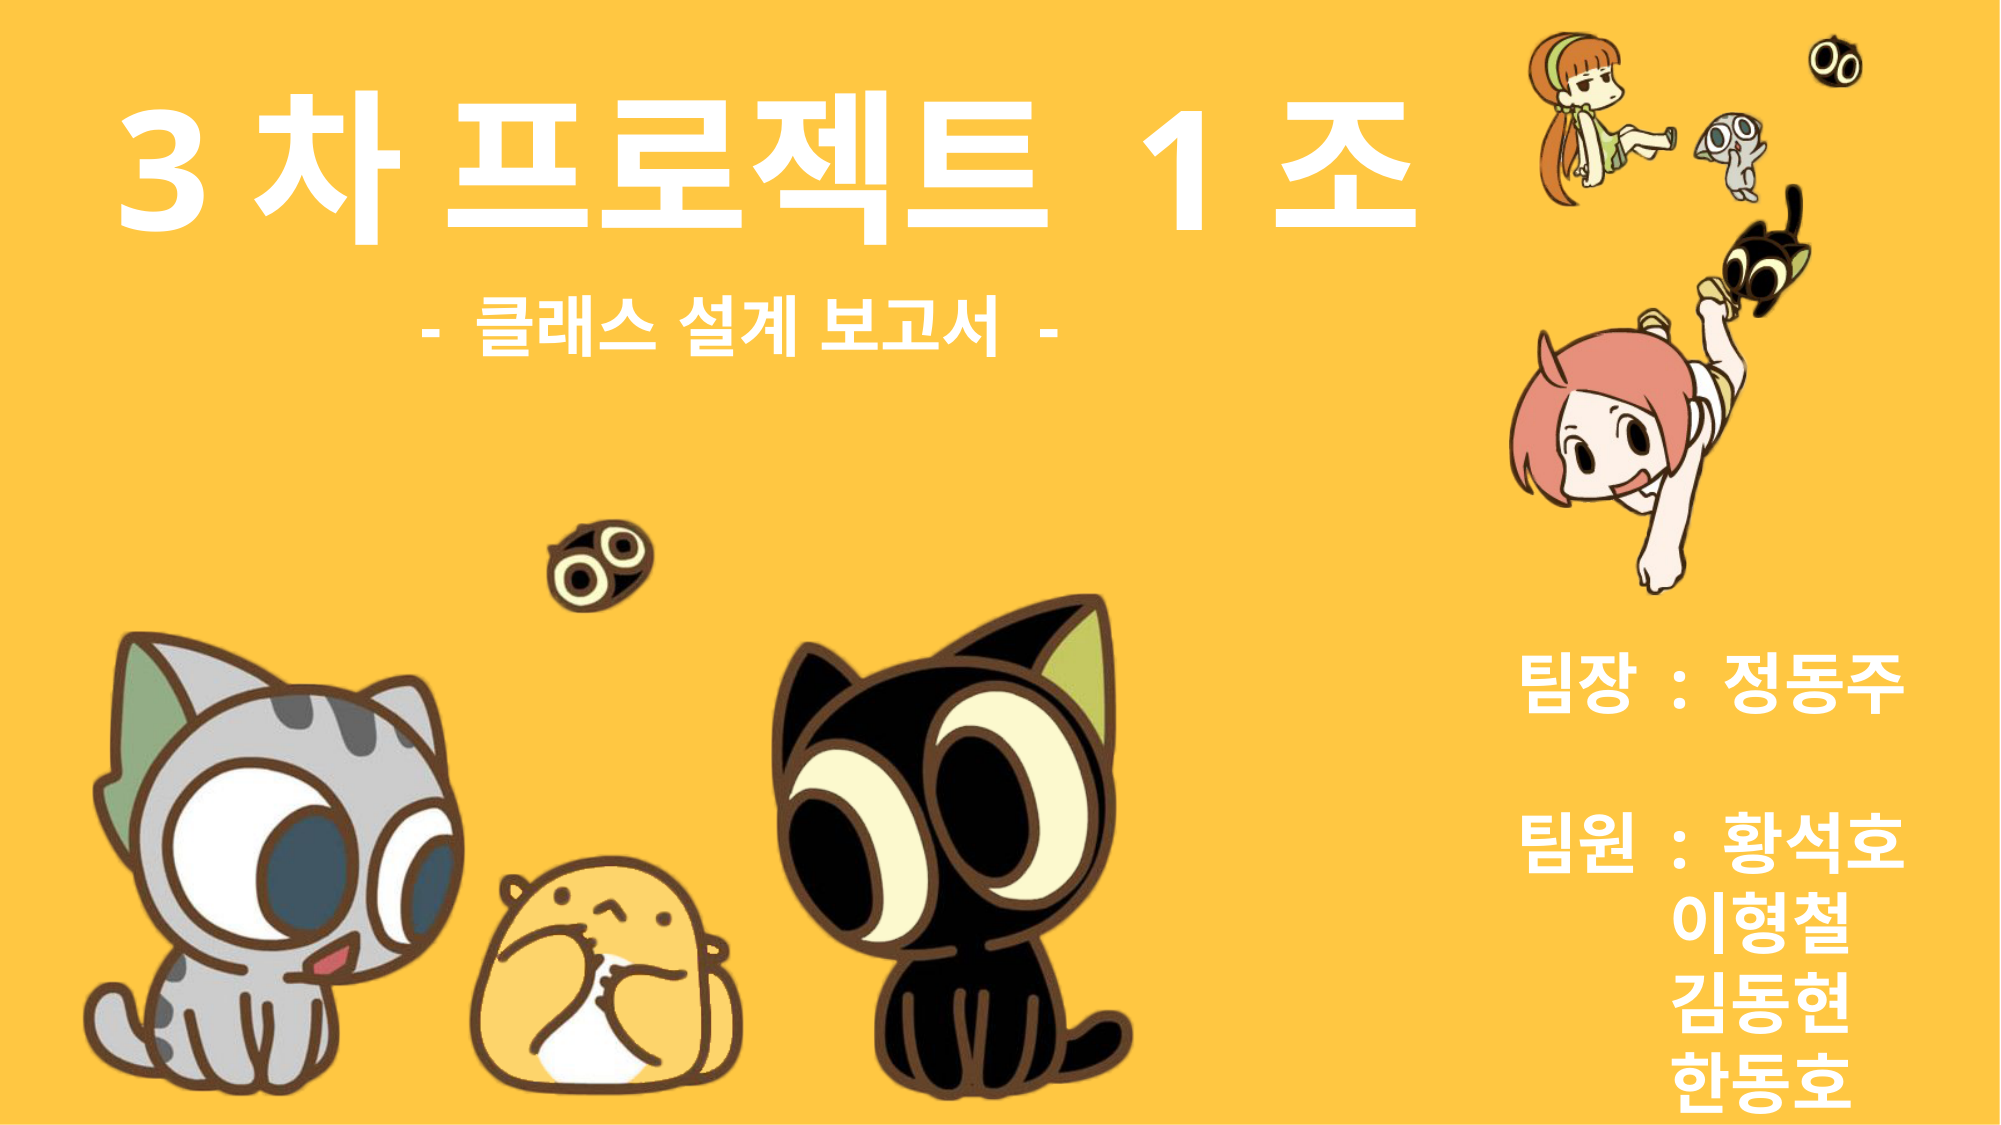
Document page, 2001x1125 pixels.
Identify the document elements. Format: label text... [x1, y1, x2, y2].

picture [65, 496, 1146, 1114]
text_box 3차 프로젝트 1조 [100, 56, 1490, 179]
text_box [0, 0, 2000, 1125]
text_box 팀장 : 정동주 팀원 : 황석호 이형철 김동현 한동호 [1501, 634, 2000, 1077]
picture [1495, 25, 1876, 608]
text_box - 클래스 설계 보고서 - [405, 277, 1187, 779]
